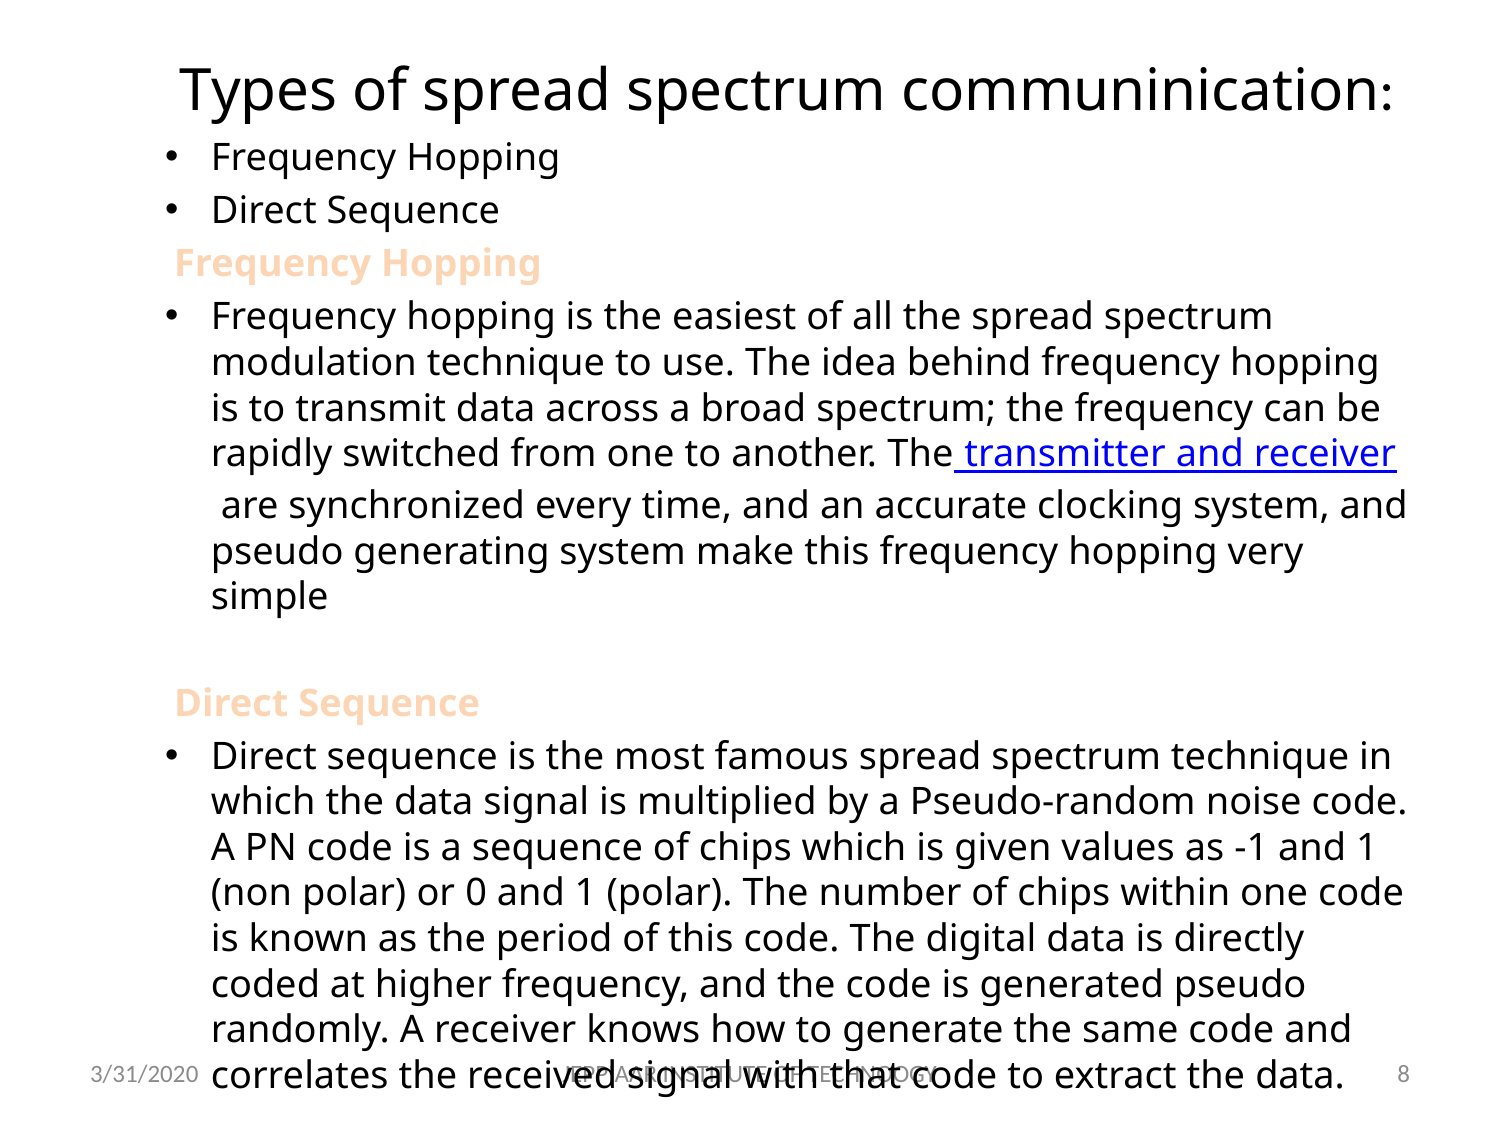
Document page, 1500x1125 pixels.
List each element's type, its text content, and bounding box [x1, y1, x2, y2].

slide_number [75, 1042, 425, 1103]
list Frequency Hopping Direct Sequence Frequency Hopping Frequency hopping is the easiest of all the spread spectrum modulation technique to use. The idea behind frequency hopping is to transmit data across a broad spectrum; the frequency can be rapidly switched from one to another. The transmitter and receiver are synchronized every time, and an accurate clocking system, and pseudo generating system make this frequency hopping very simple Direct Sequence Direct sequence is the most famous spread spectrum technique in which the data signal is multiplied by a Pseudo-random noise code. A PN code is a sequence of chips which is given values as -1 and 1 (non polar) or 0 and 1 (polar). The number of chips within one code is known as the period of this code. The digital data is directly coded at higher frequency, and the code is generated pseudo randomly. A receiver knows how to generate the same code and correlates the received signal with that code to extract the data. [150, 125, 1425, 1113]
title Types of spread spectrum communinication: [150, 24, 1425, 125]
footer JEPPIAAR INSTITUTE OF TECHNOOGY [512, 1042, 988, 1103]
slide_number 8 [1074, 1042, 1425, 1103]
